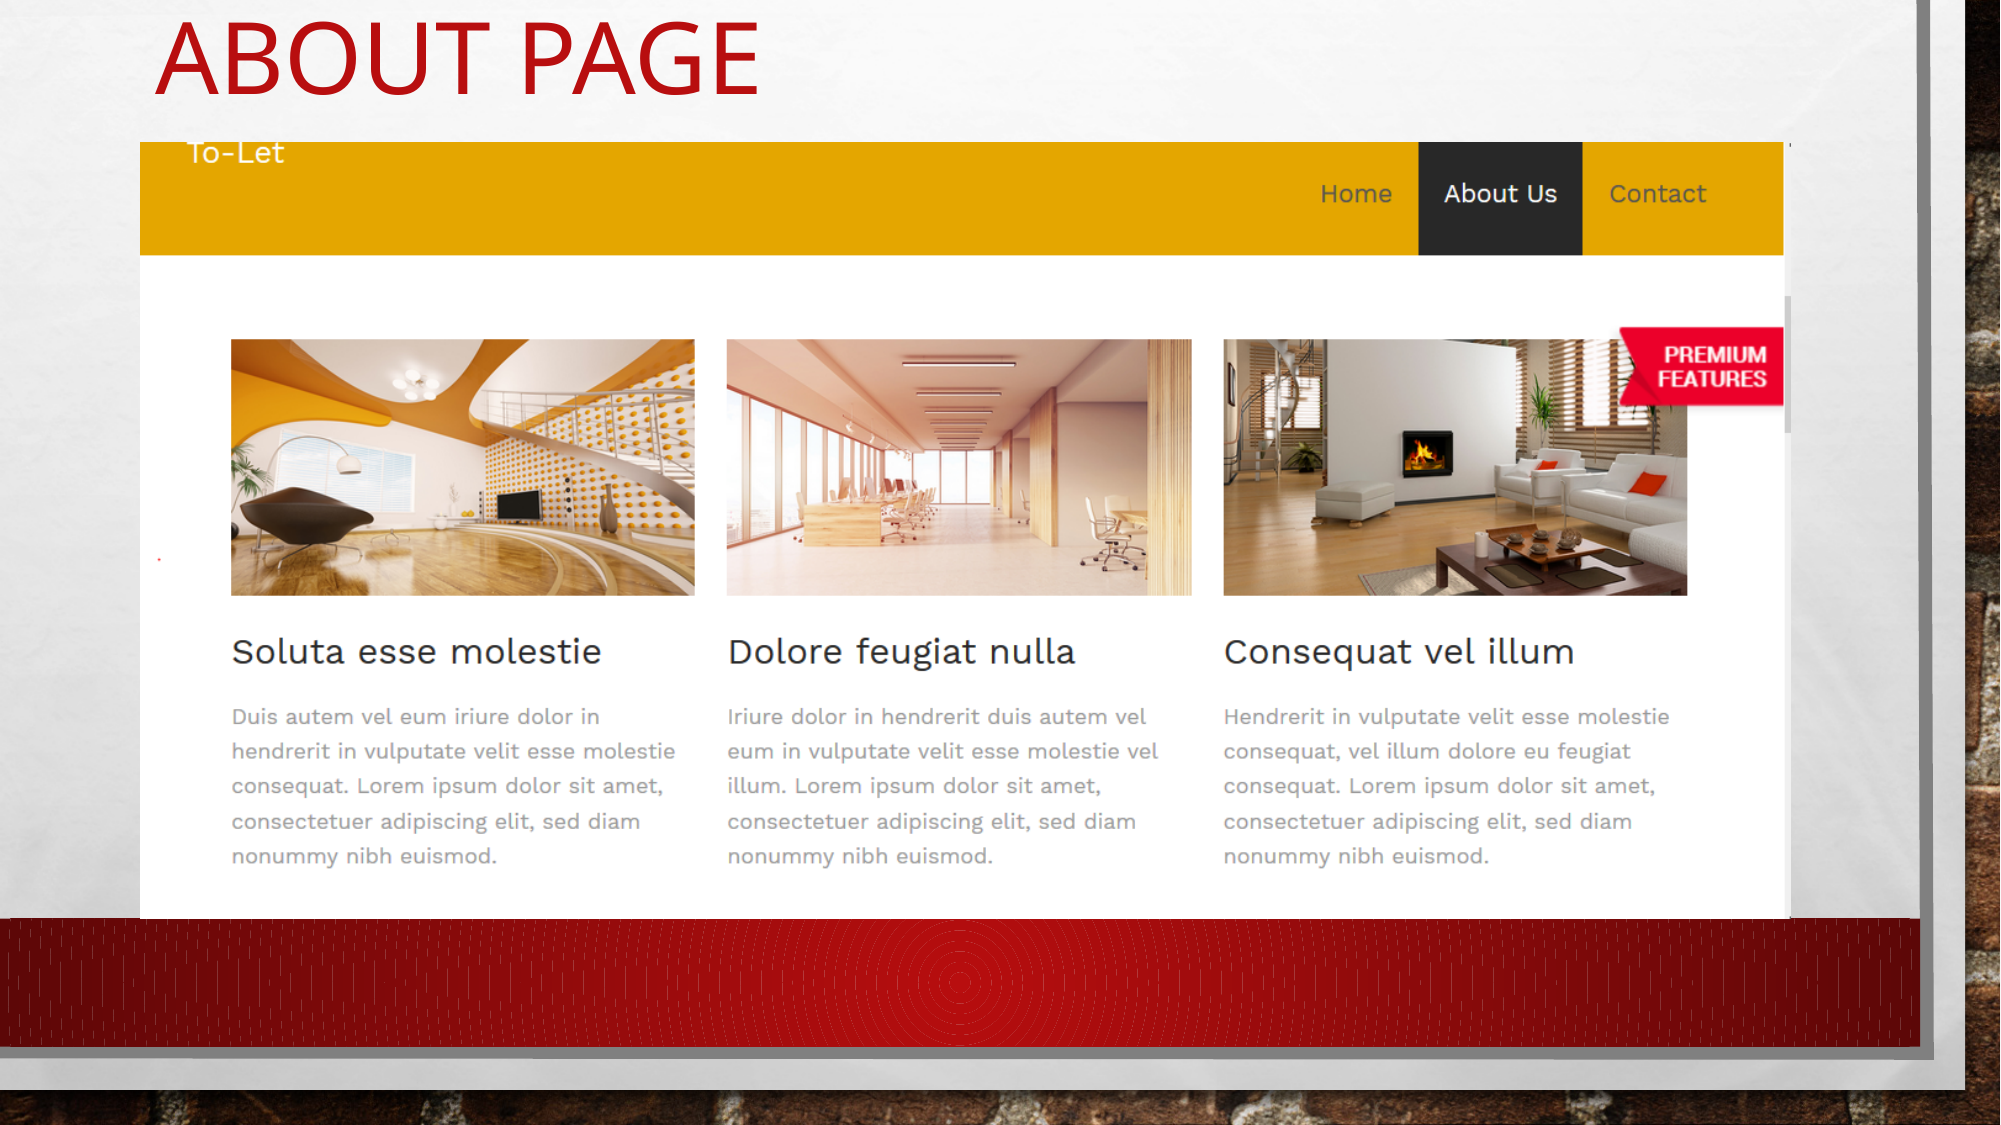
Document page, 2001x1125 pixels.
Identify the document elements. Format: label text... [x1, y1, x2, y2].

title About page [140, 0, 1791, 125]
picture [140, 142, 1791, 920]
picture [0, 0, 2000, 1125]
